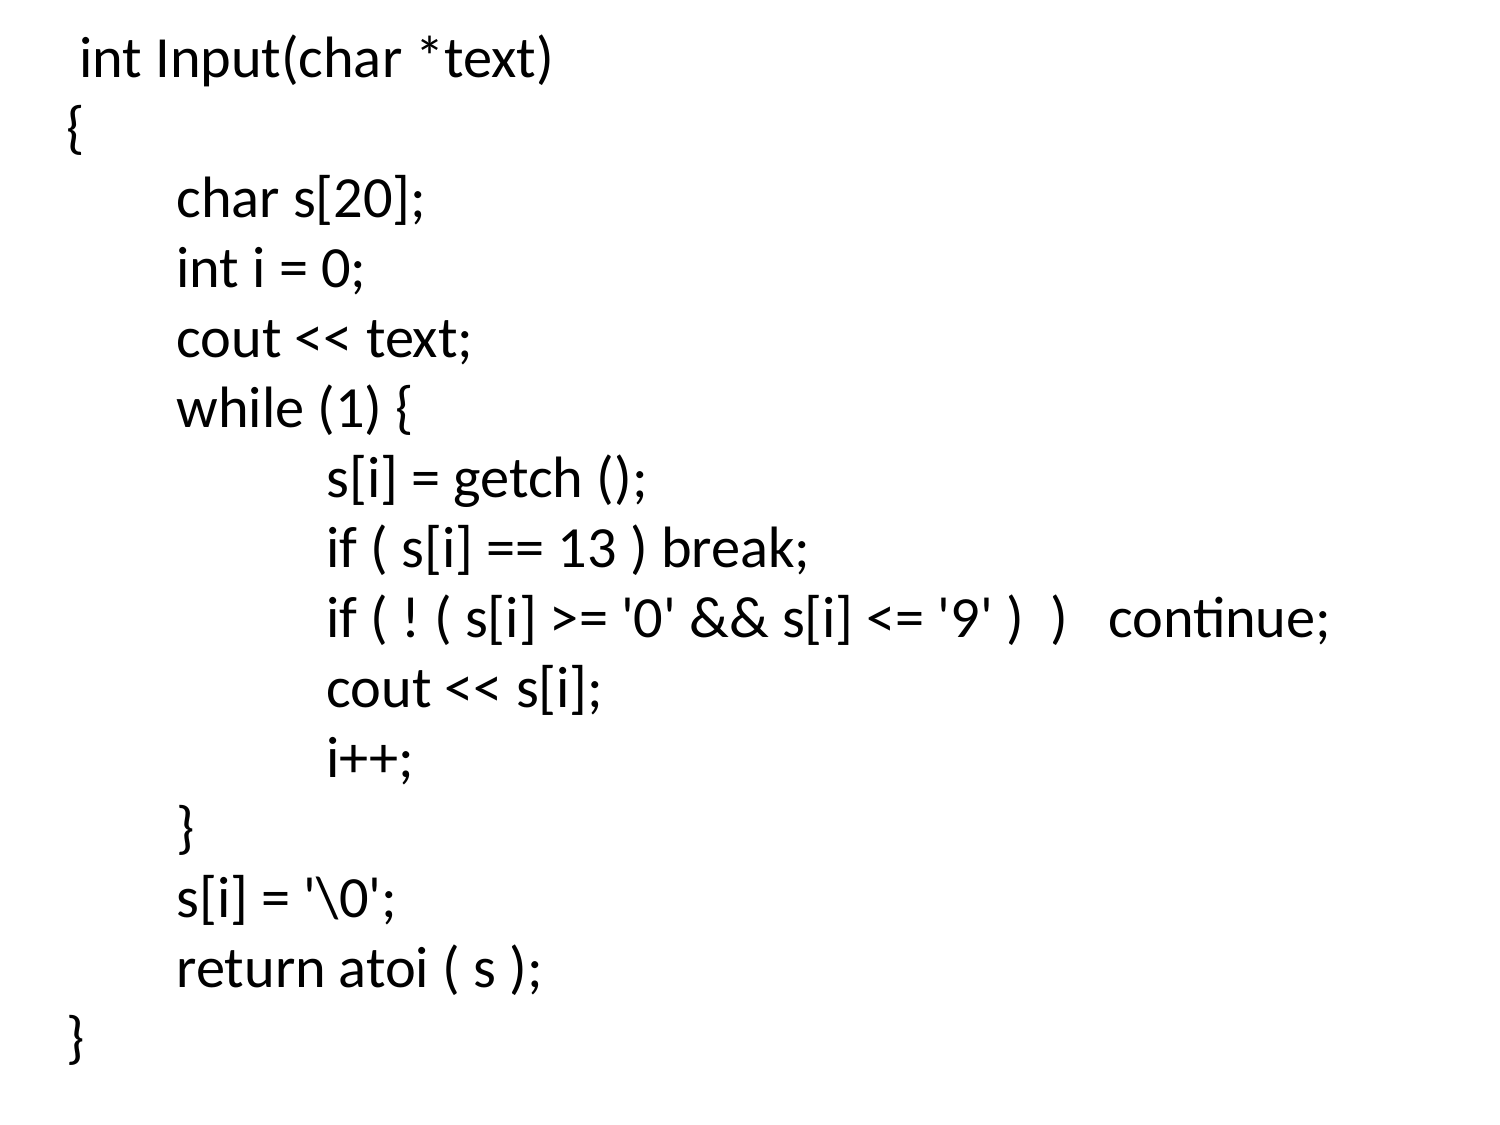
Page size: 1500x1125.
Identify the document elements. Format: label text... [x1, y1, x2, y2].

subtitle int Input(char *text) { char s[20]; int i = 0; cout << text; while (1) { s[i] = getch (); if ( s[i] == 13 ) break; if ( ! ( s[i] >= '0' && s[i] <= '9' ) ) continue; cout << s[i]; i++; } s[i] = '\0'; return atoi ( s ); } [11, 11, 1477, 1090]
